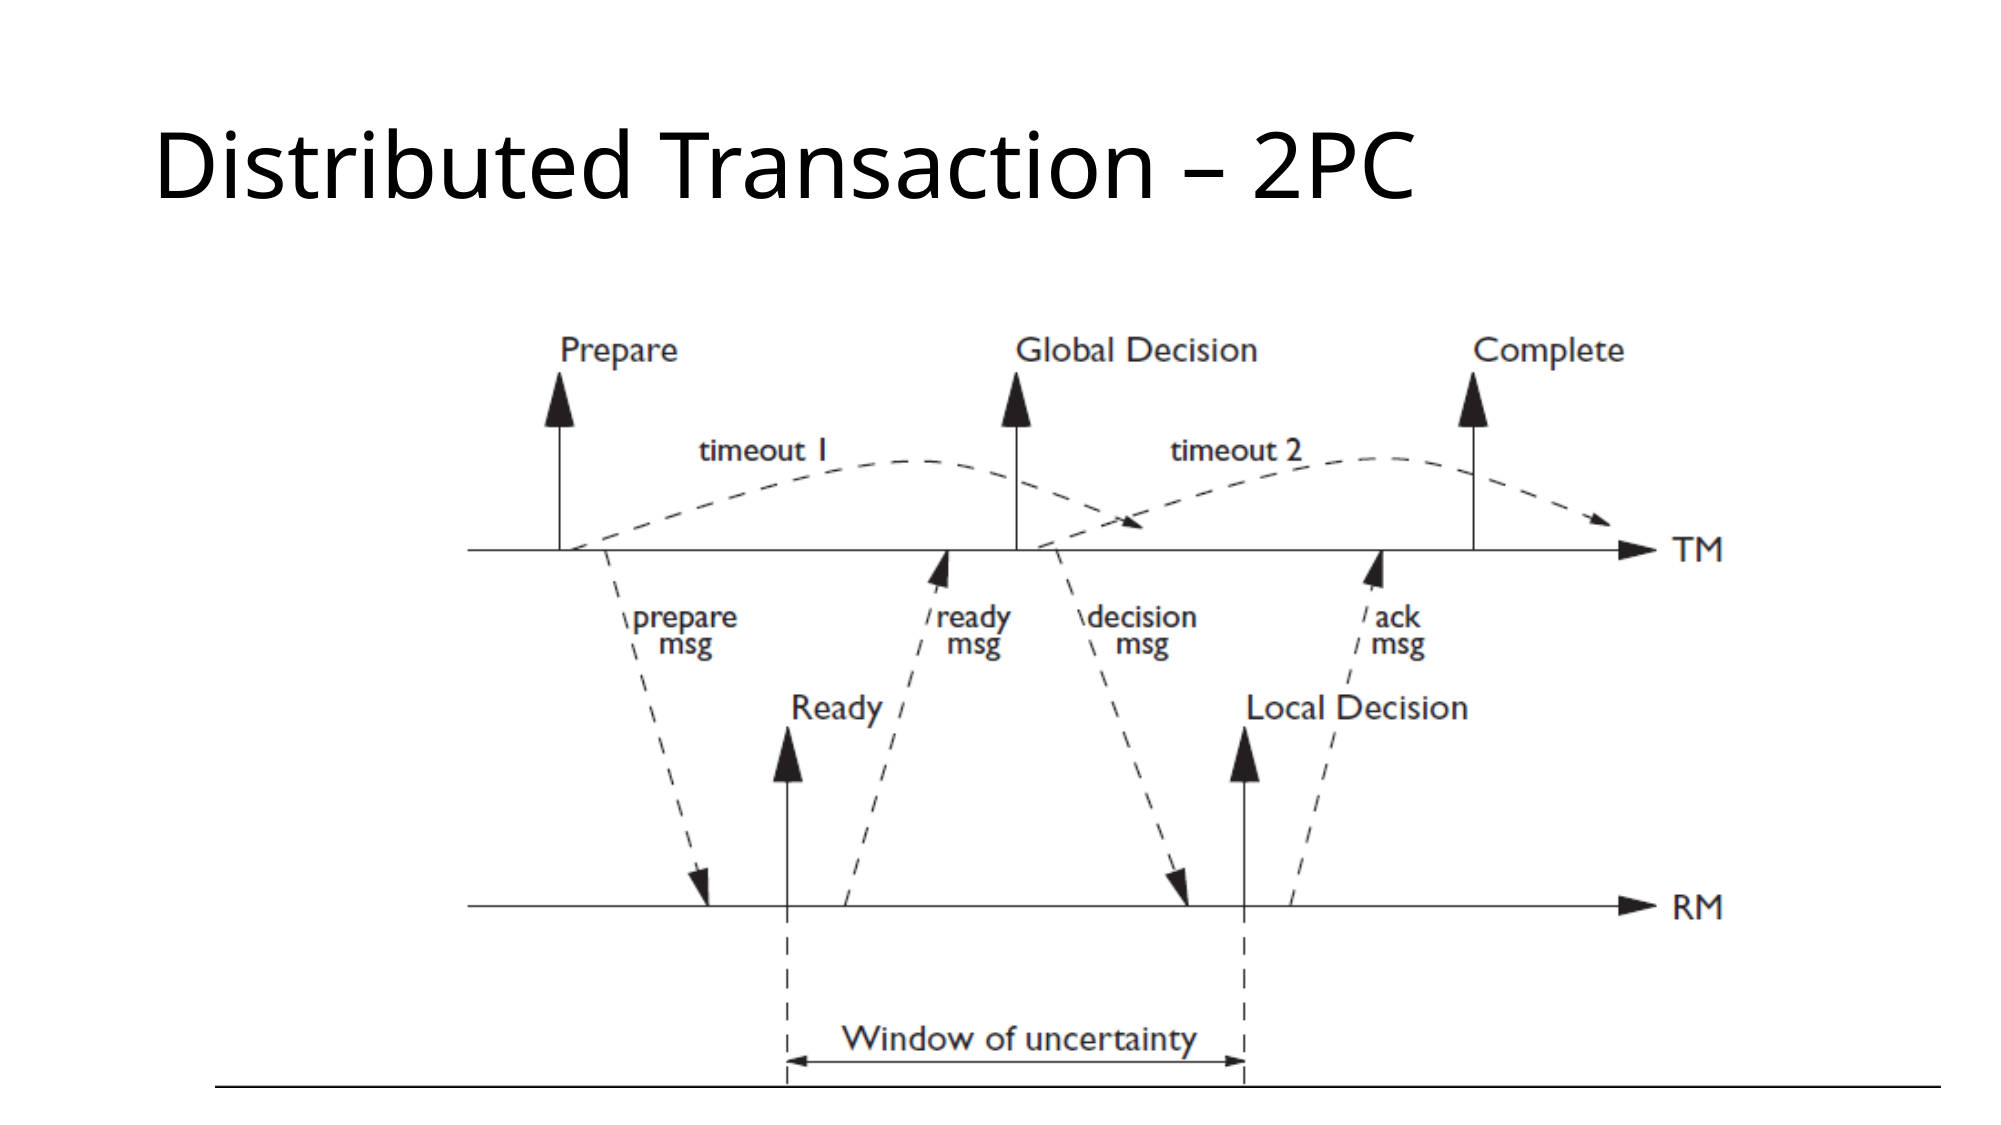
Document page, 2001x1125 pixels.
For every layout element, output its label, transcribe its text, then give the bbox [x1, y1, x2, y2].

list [215, 277, 1941, 1088]
title Distributed Transaction – 2PC [137, 59, 1863, 278]
